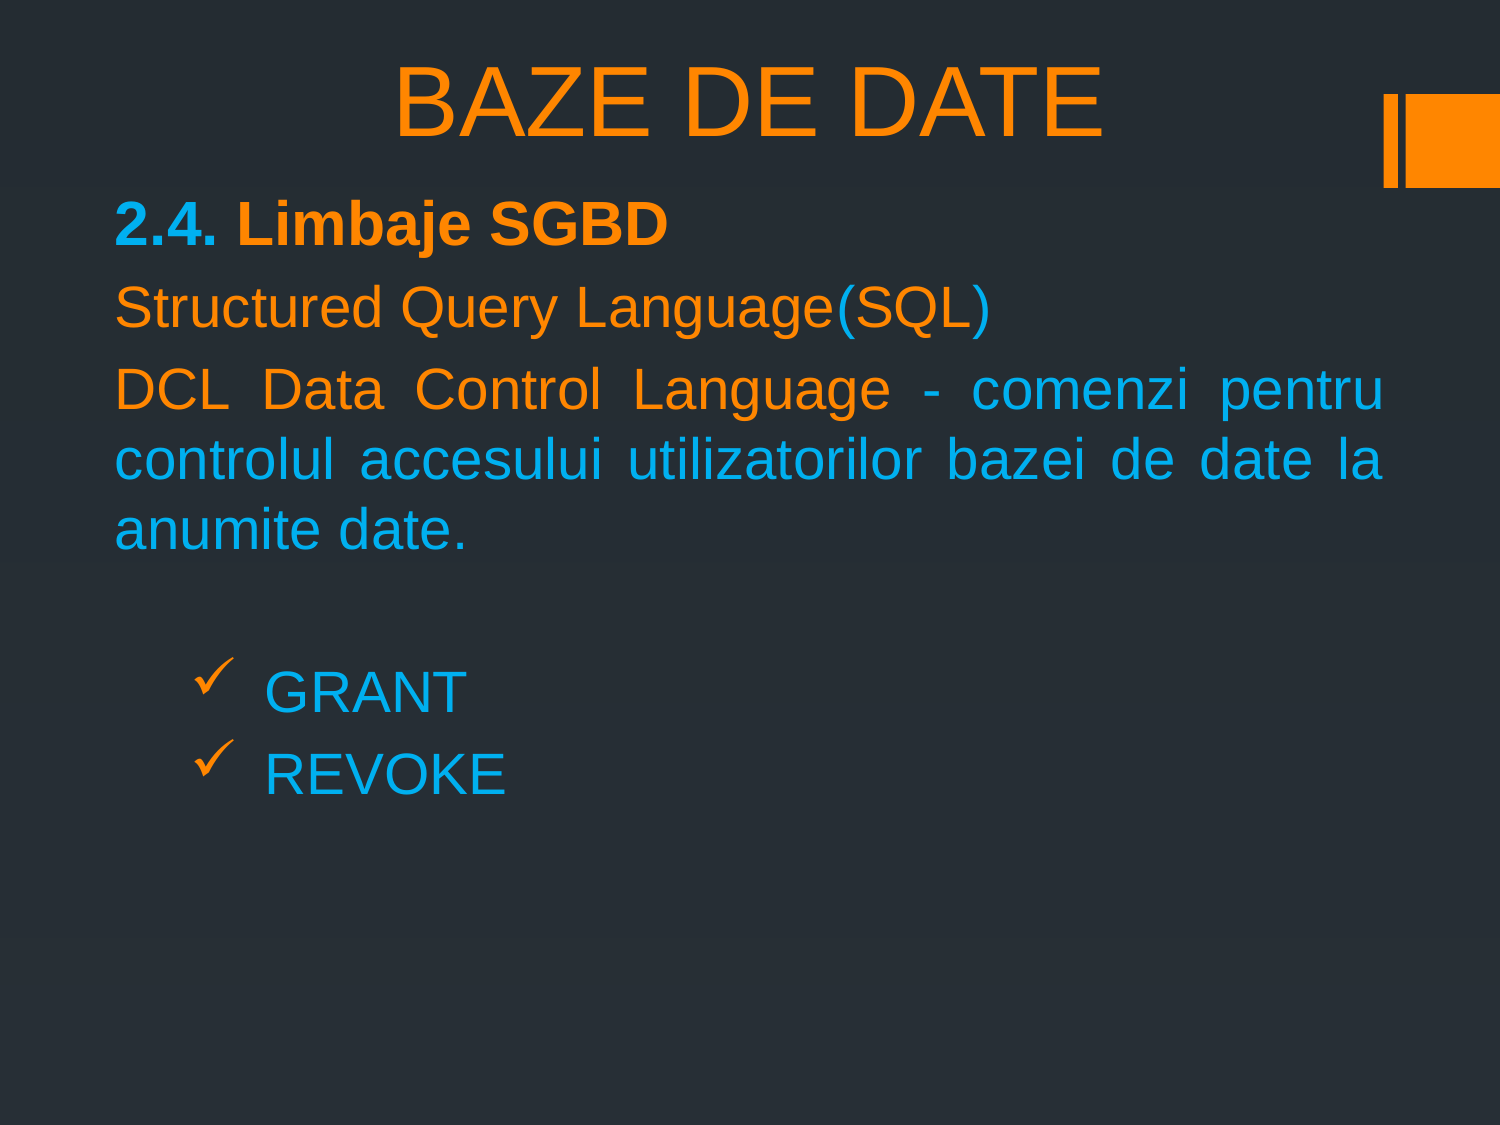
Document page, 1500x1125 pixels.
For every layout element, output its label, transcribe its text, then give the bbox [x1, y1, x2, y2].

subtitle 2.4. Limbaje SGBD Structured Query Language(SQL) DCL Data Control Language - comenzi pentru controlul accesului utilizatorilor bazei de date la anumite date. GRANT REVOKE [99, 174, 1400, 1063]
title BAZE DE DATE [112, 0, 1388, 164]
